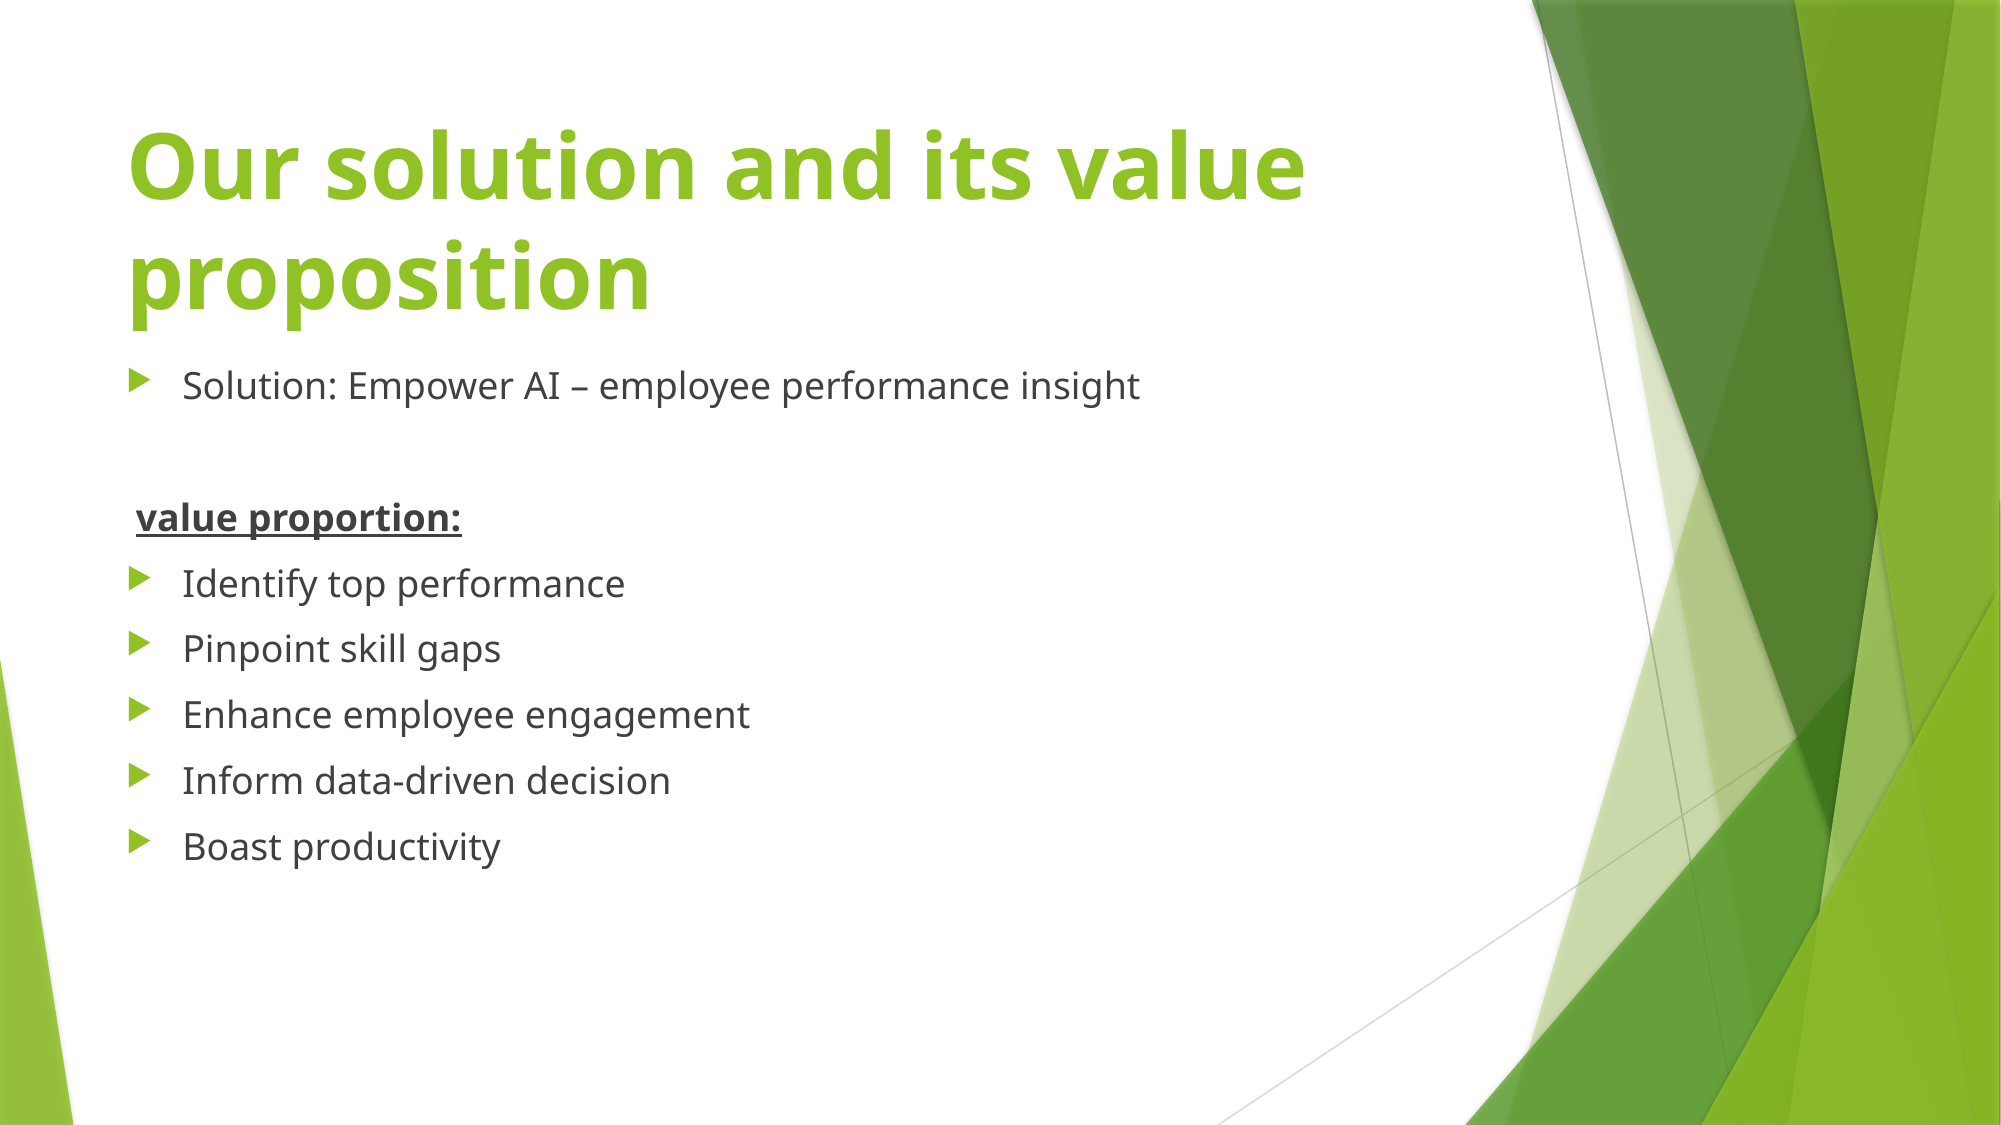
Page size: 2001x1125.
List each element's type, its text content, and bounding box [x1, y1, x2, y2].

list Solution: Empower AI – employee performance insight value proportion: Identify top performance Pinpoint skill gaps Enhance employee engagement Inform data-driven decision Boast productivity [111, 354, 1522, 992]
title Our solution and its value proposition [111, 99, 1522, 317]
